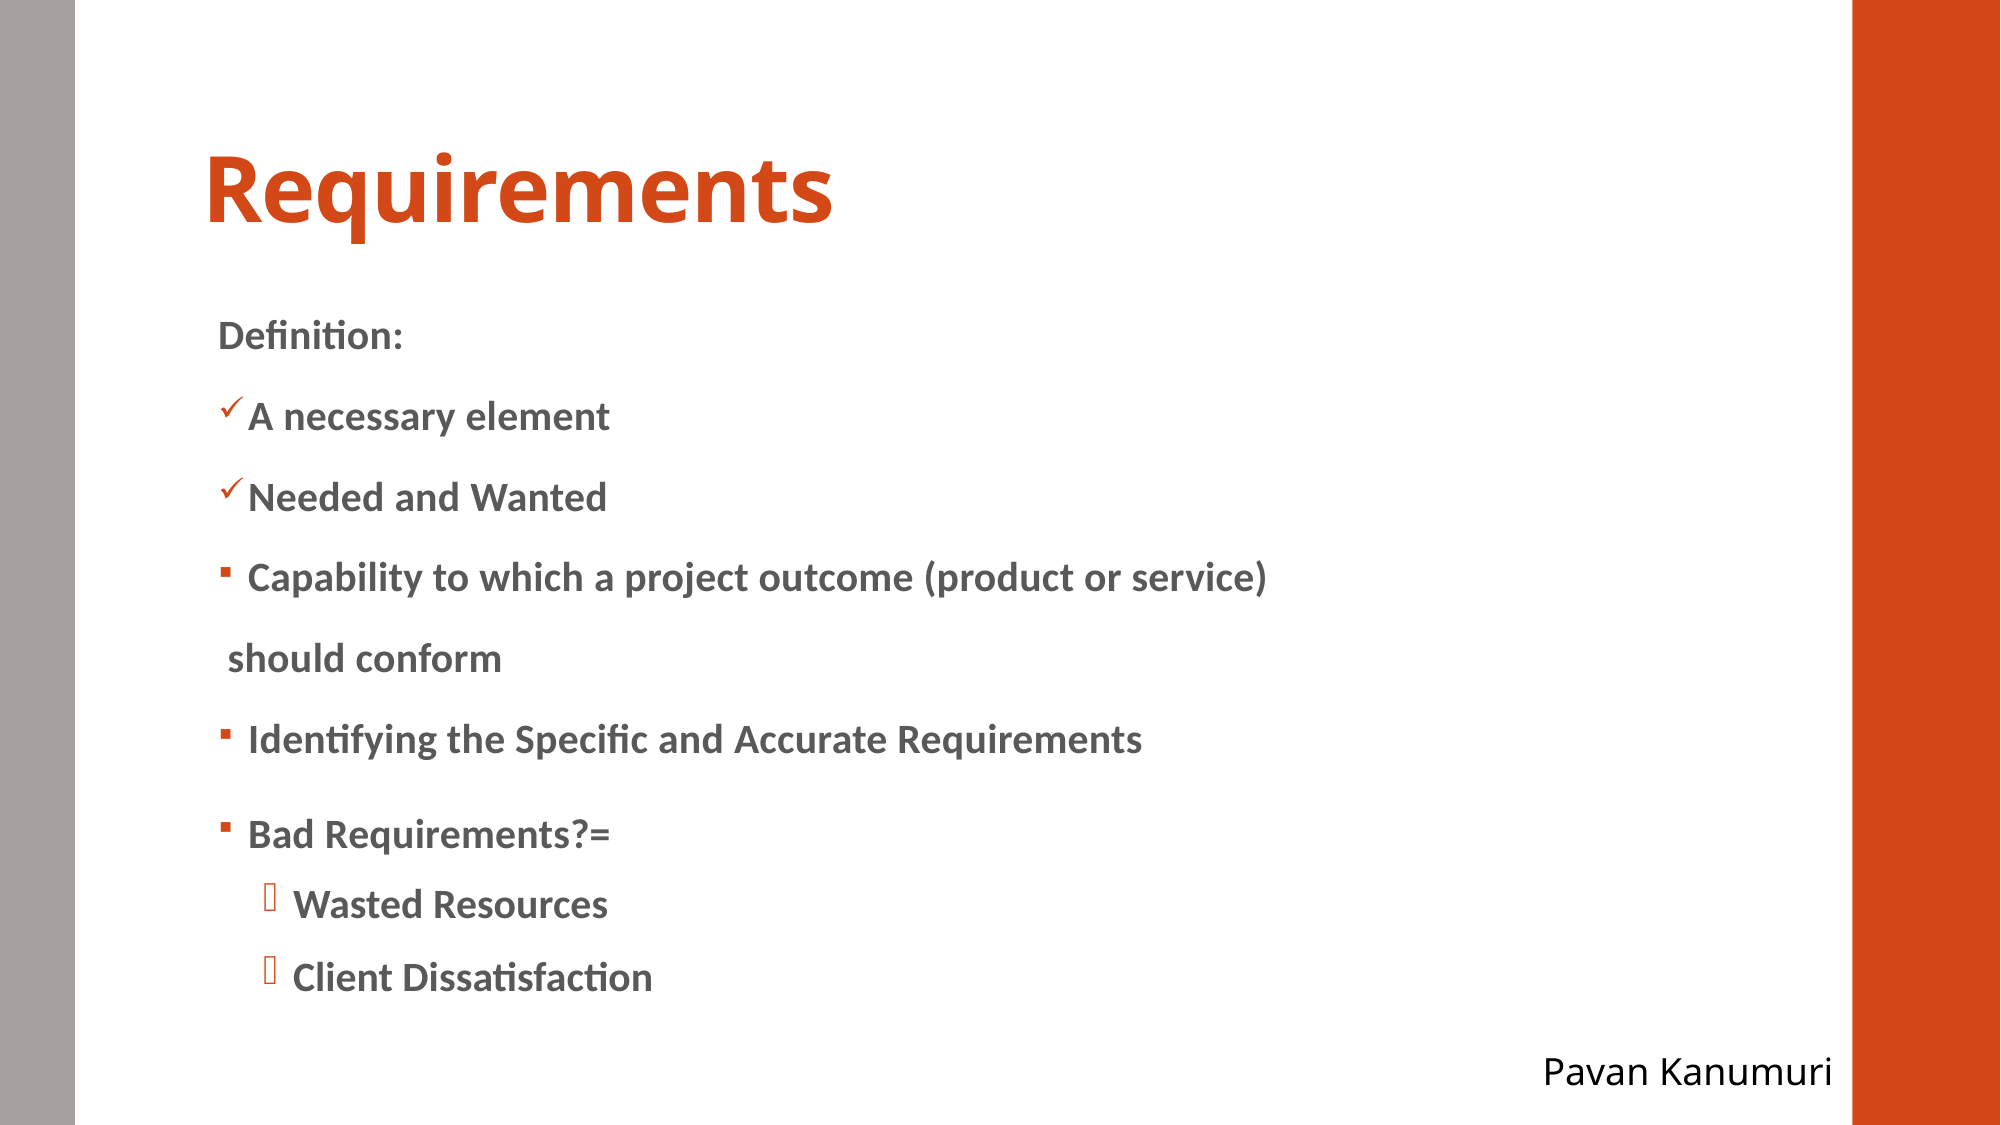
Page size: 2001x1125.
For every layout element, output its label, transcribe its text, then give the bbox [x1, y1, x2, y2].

title Requirements [187, 20, 1778, 250]
text_box Pavan Kanumuri [1527, 1040, 1849, 1125]
list Definition: A necessary element Needed and Wanted Capability to which a project outcome (product or service) should conform Identifying the Specific and Accurate Requirements Bad Requirements?= Wasted Resources Client Dissatisfaction [203, 303, 1613, 1018]
